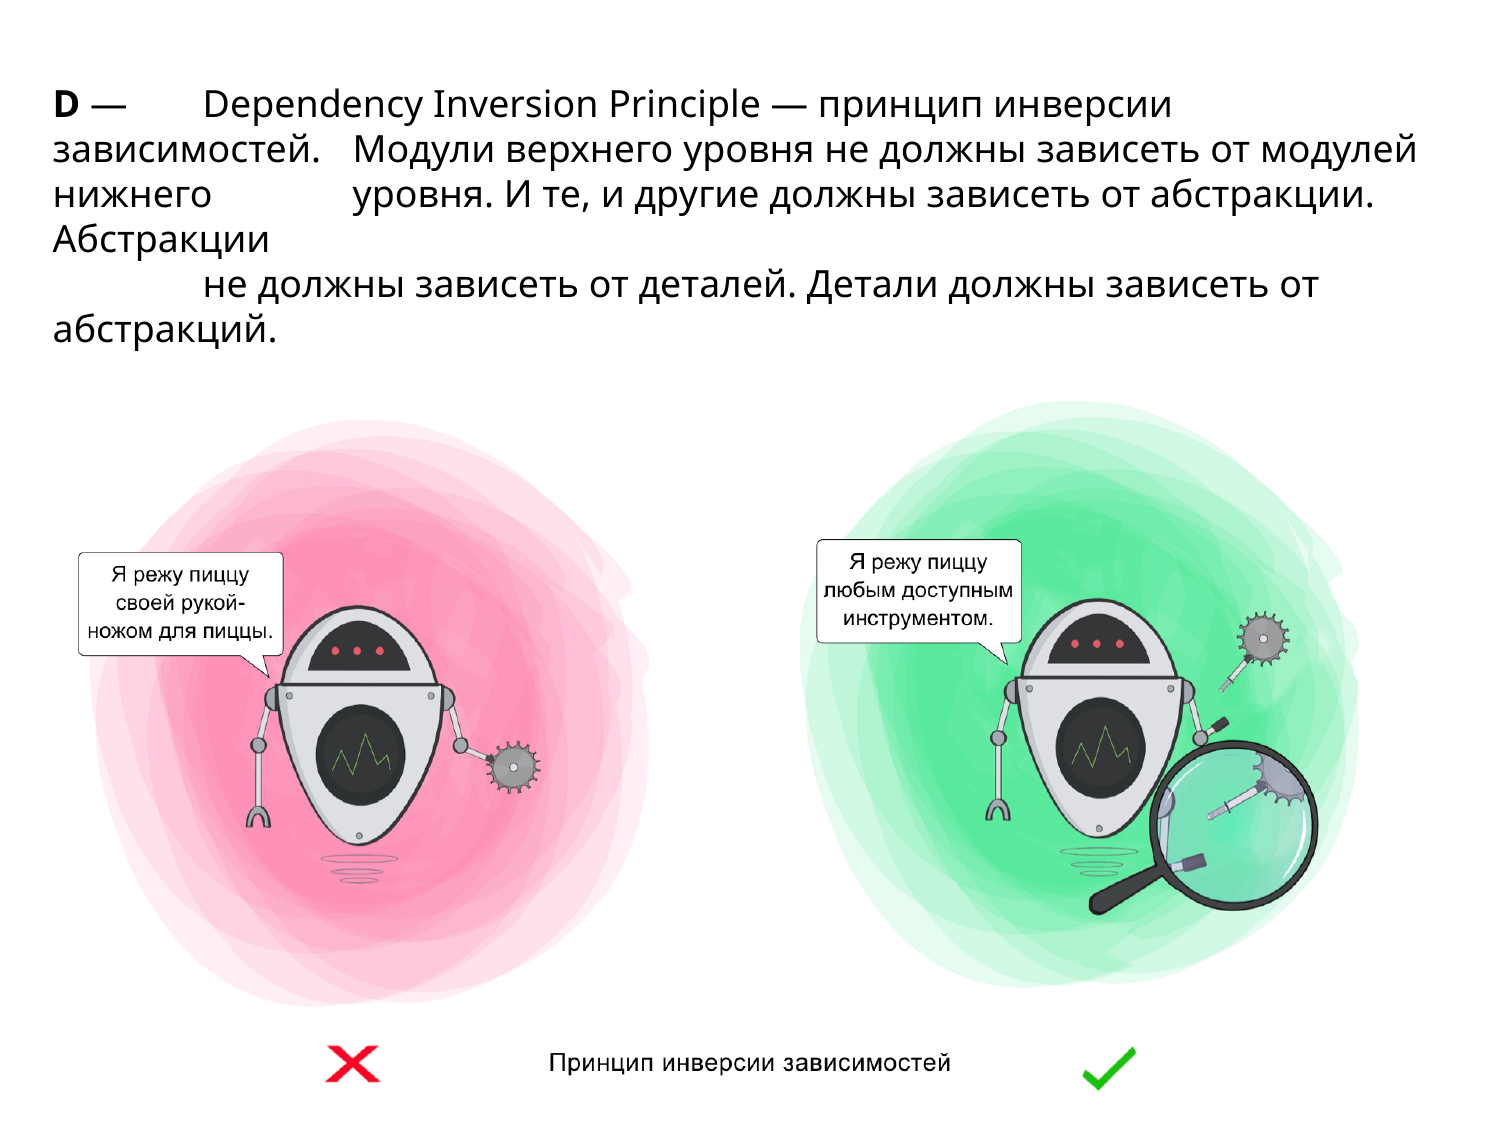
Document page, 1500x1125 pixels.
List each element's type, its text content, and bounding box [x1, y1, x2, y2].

text_box D — Dependency Inversion Principle — принцип инверсии зависимостей. Модули верхнего уровня не должны зависеть от модулей нижнего уровня. И те, и другие должны зависеть от абстракции. Абстракции не должны зависеть от деталей. Детали должны зависеть от абстракций. [37, 73, 1462, 358]
picture [0, 367, 1500, 1125]
